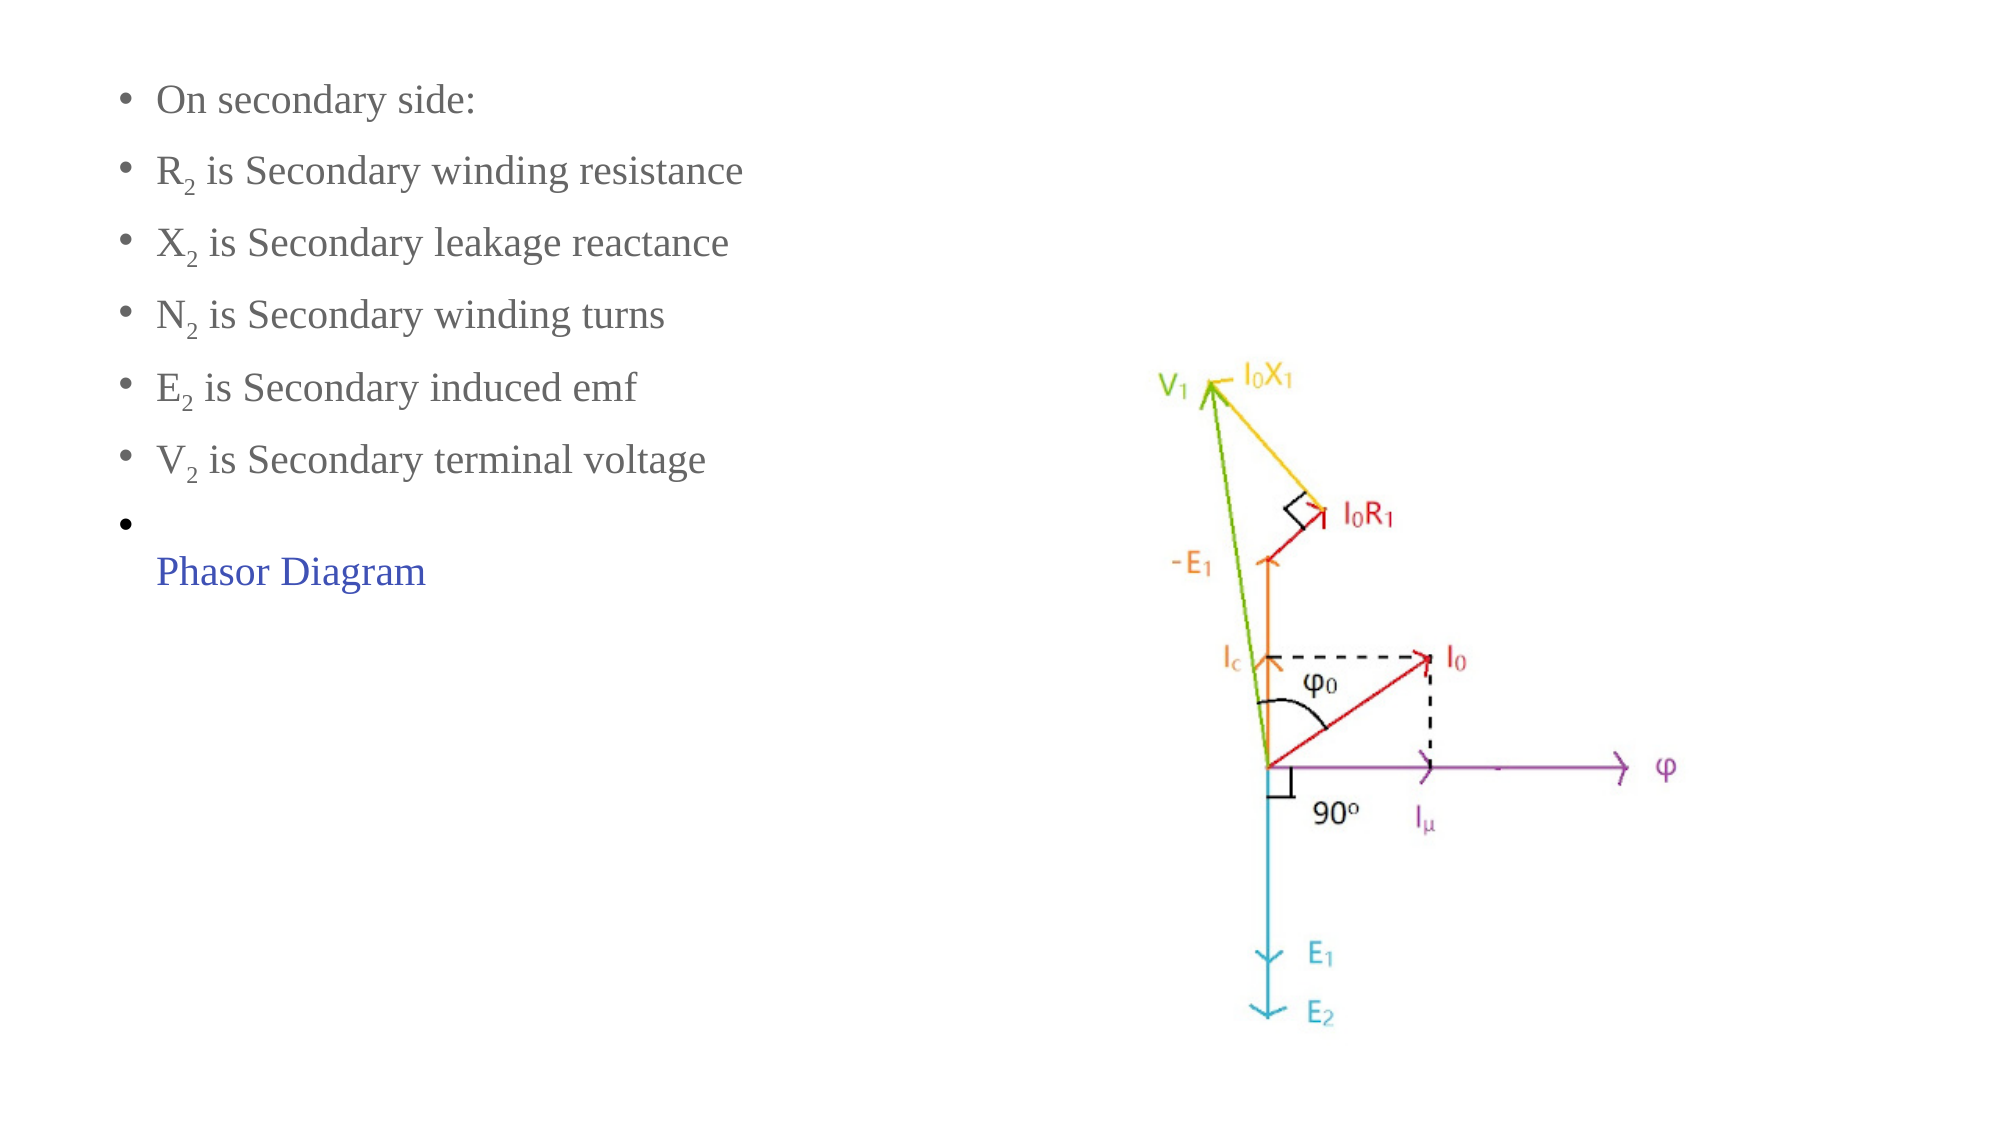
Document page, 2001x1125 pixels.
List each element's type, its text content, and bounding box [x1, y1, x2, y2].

list On secondary side: R2 is Secondary winding resistance X2 is Secondary leakage reactance N2 is Secondary winding turns E2 is Secondary induced emf V2 is Secondary terminal voltage Phasor Diagram [103, 70, 1829, 1057]
picture [1085, 307, 1734, 1082]
